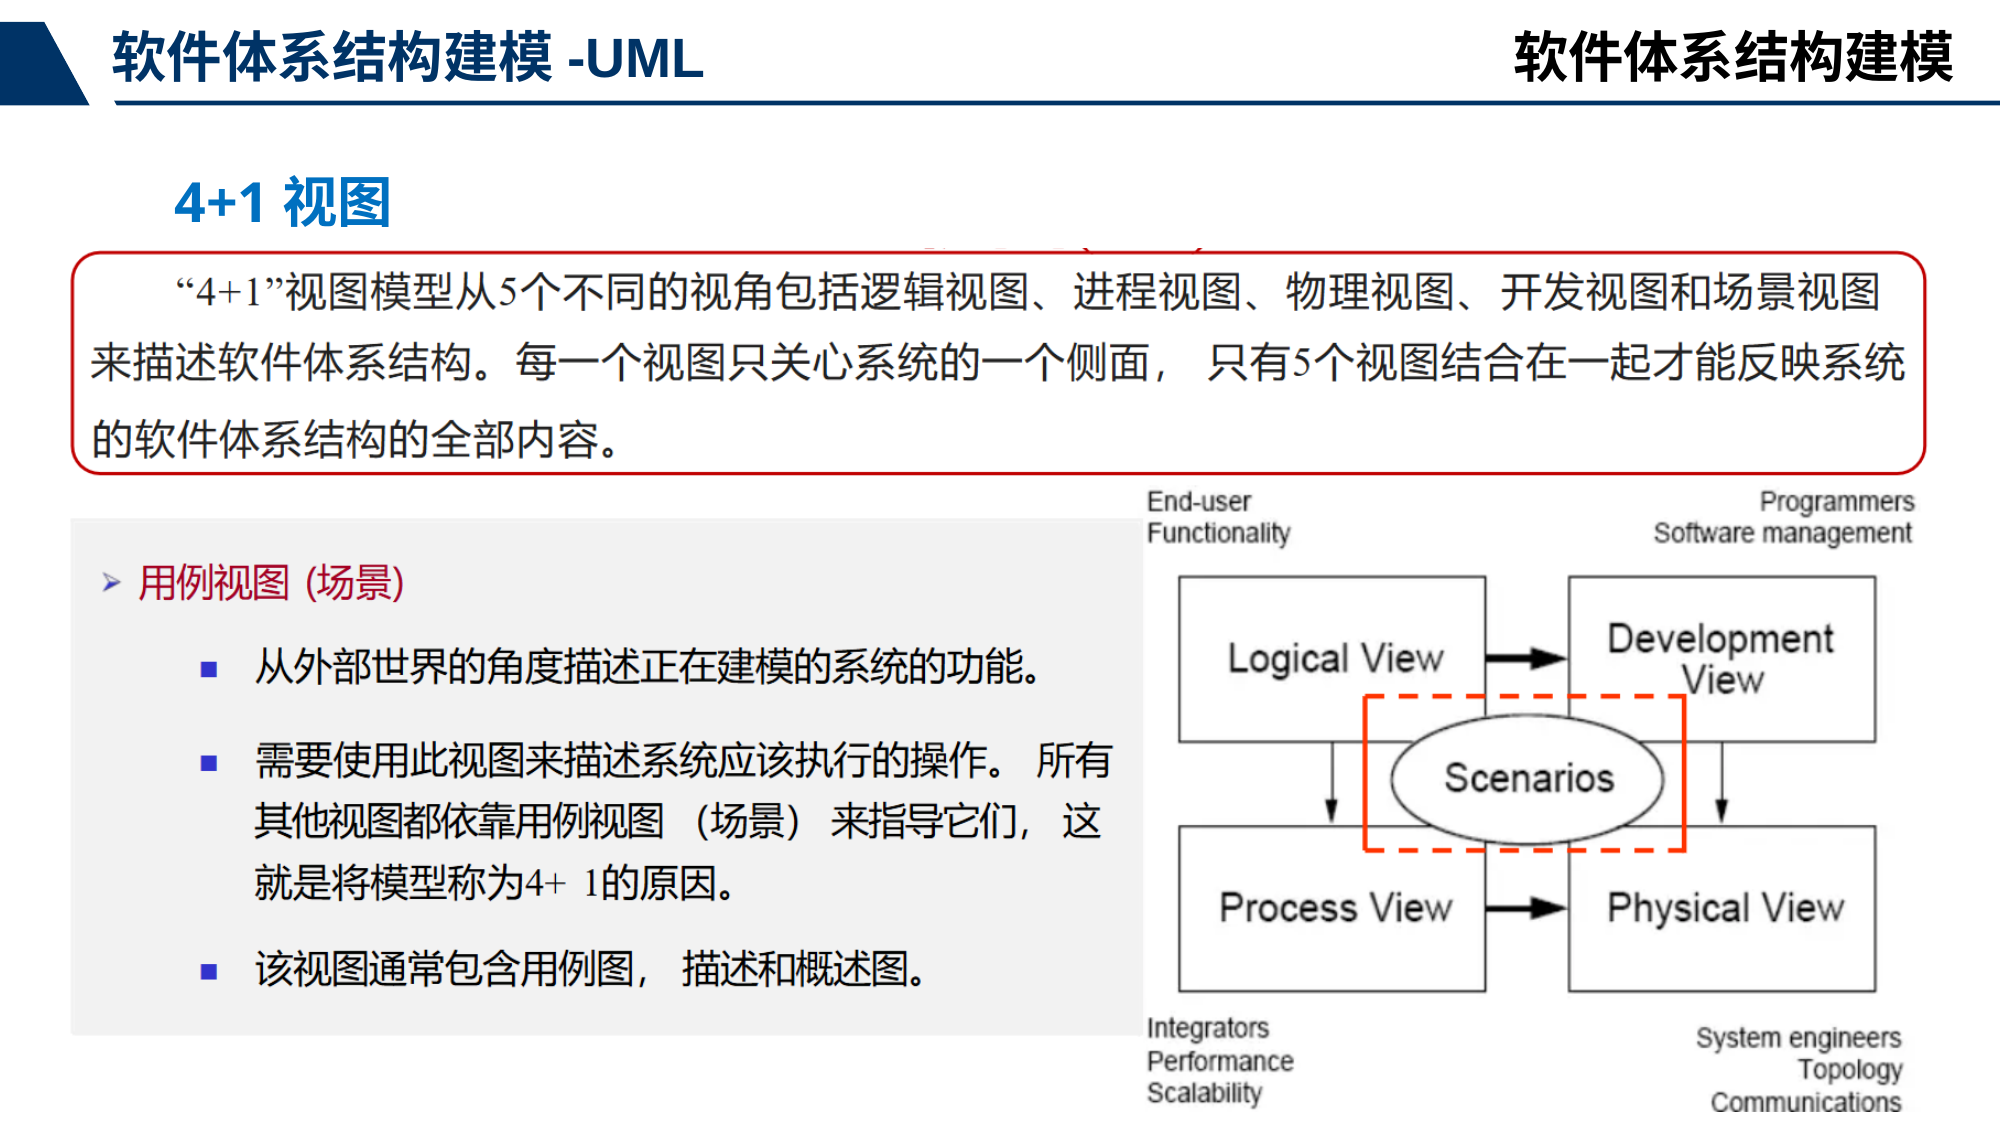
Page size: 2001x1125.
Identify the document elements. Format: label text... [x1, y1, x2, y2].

text_box [112, 99, 2000, 107]
picture [56, 248, 1944, 1112]
text_box [0, 20, 92, 107]
text_box 软件体系结构建模-UML [111, 21, 922, 89]
text_box 软件体系结构建模 [1425, 21, 1956, 89]
text_box 4+1视图 [160, 159, 1034, 241]
